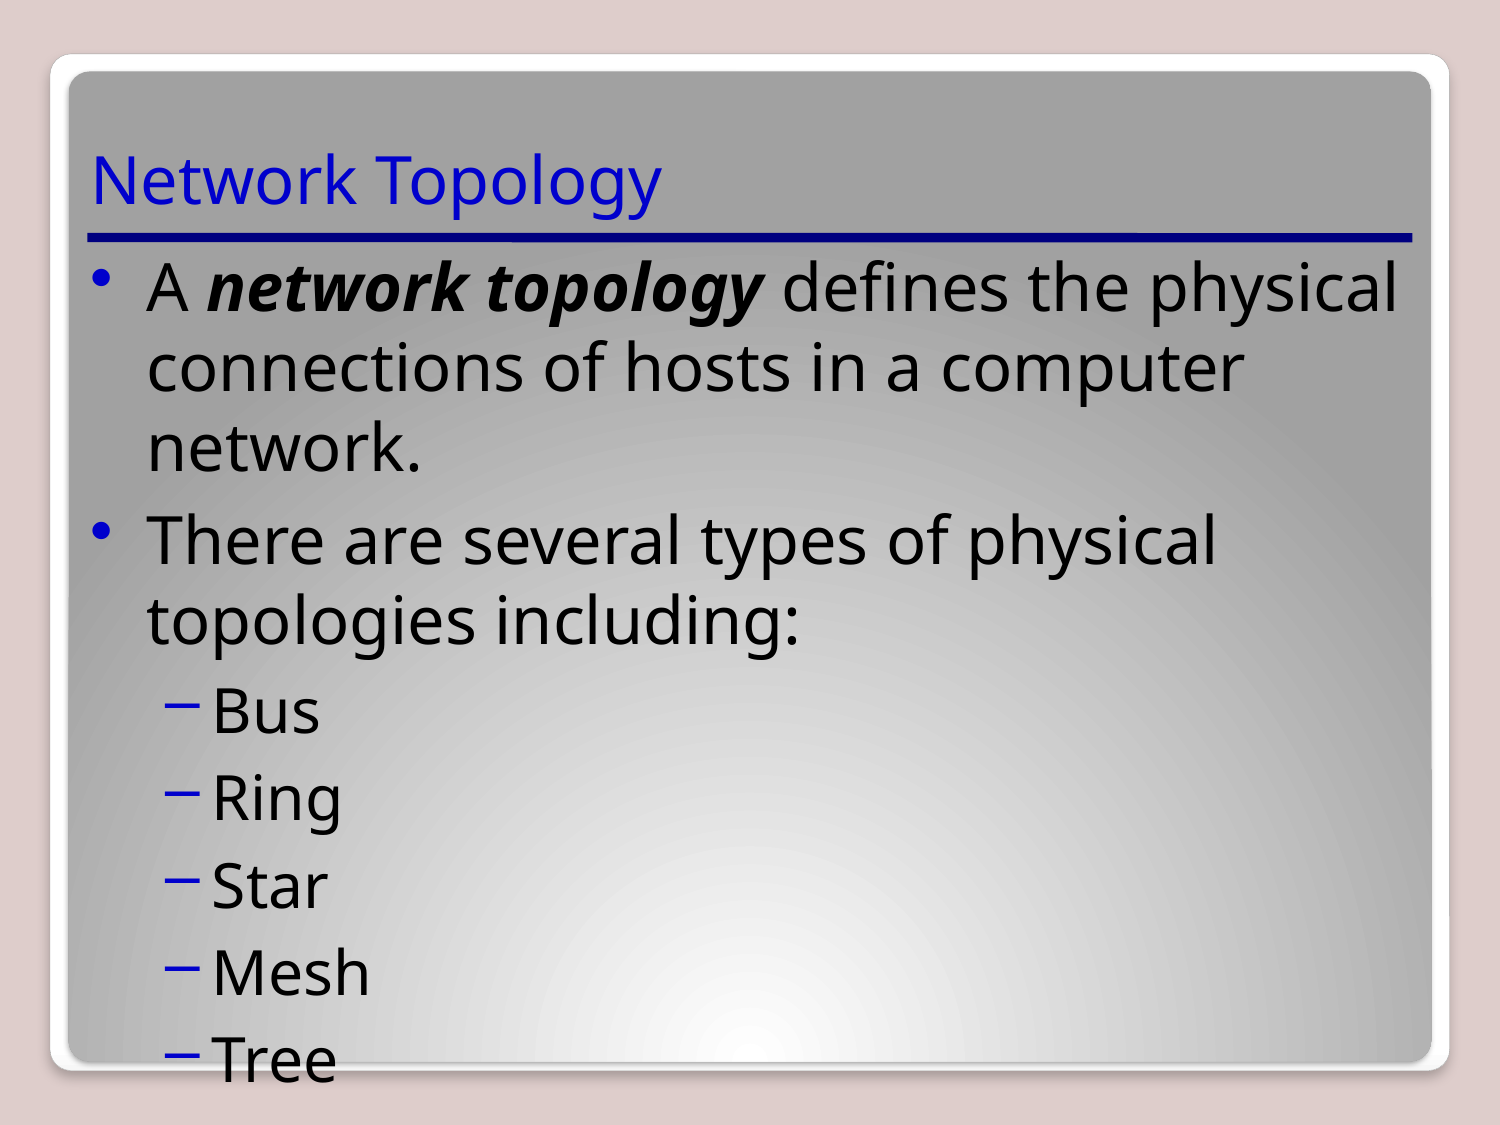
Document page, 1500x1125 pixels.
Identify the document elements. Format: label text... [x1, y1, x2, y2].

title Network Topology [74, 74, 1426, 226]
list A network topology defines the physical connections of hosts in a computer network. There are several types of physical topologies including: Bus Ring Star Mesh Tree [75, 237, 1425, 1063]
